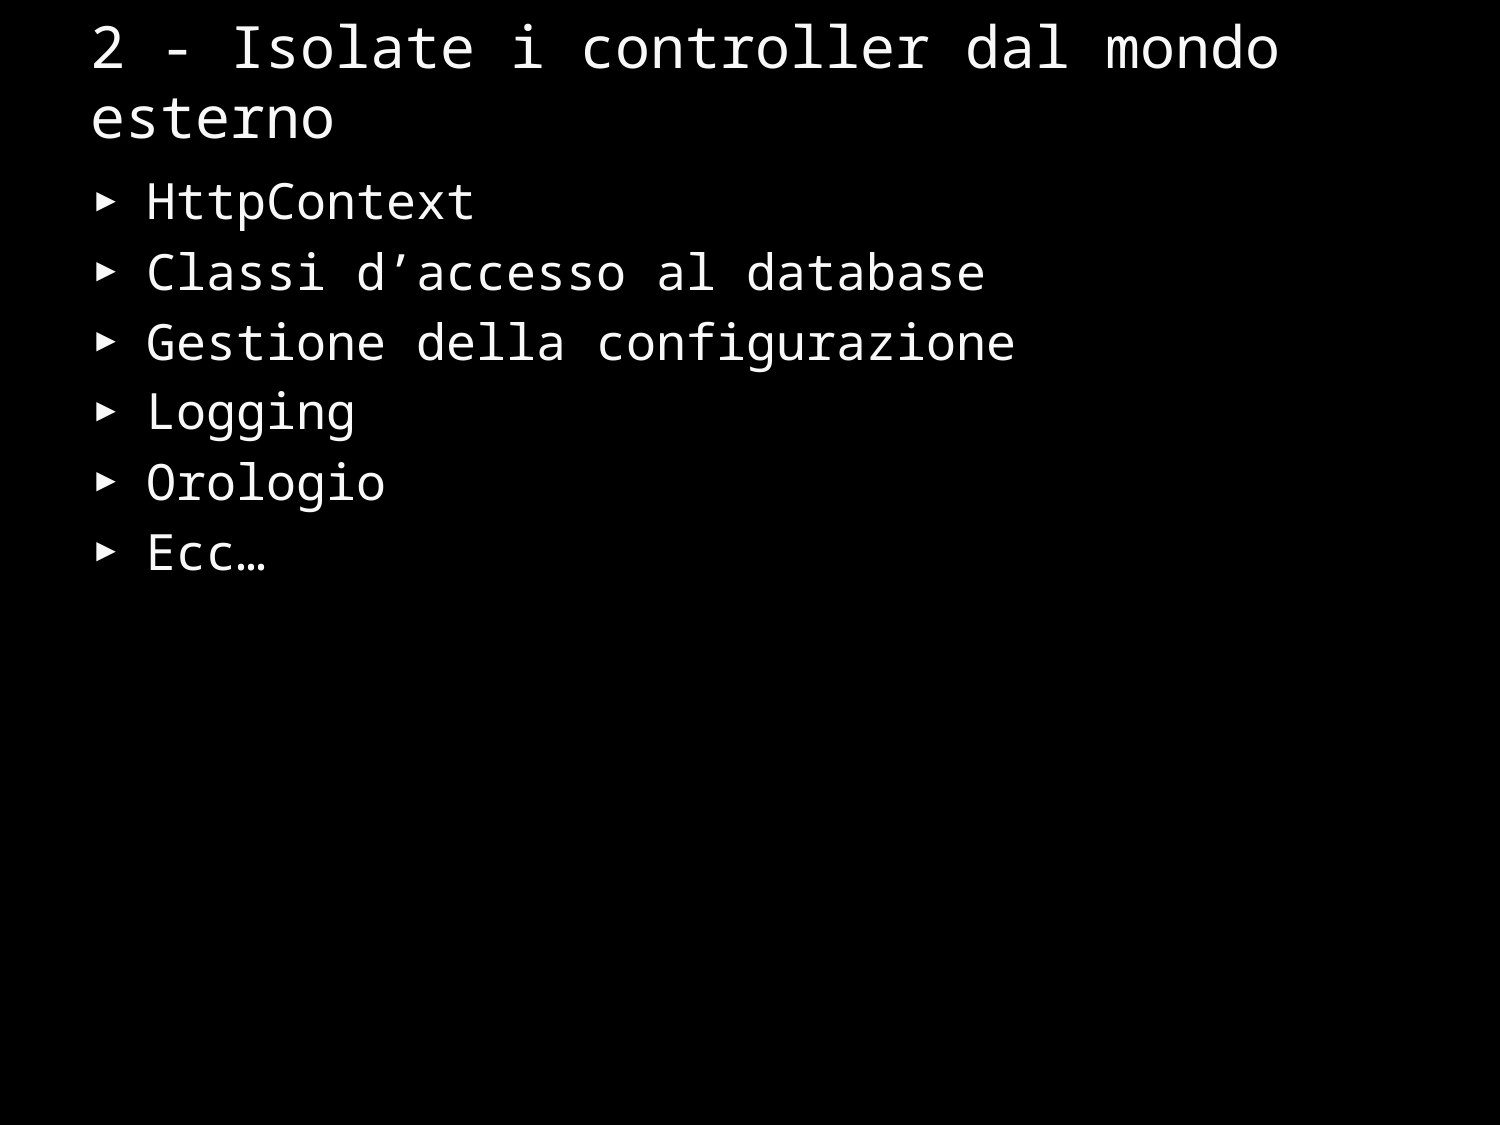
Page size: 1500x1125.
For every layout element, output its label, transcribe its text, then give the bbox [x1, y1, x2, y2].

list HttpContext Classi d’accesso al database Gestione della configurazione Logging Orologio Ecc… [74, 162, 1426, 602]
title 2 - Isolate i controller dal mondo esterno [74, 1, 1426, 159]
